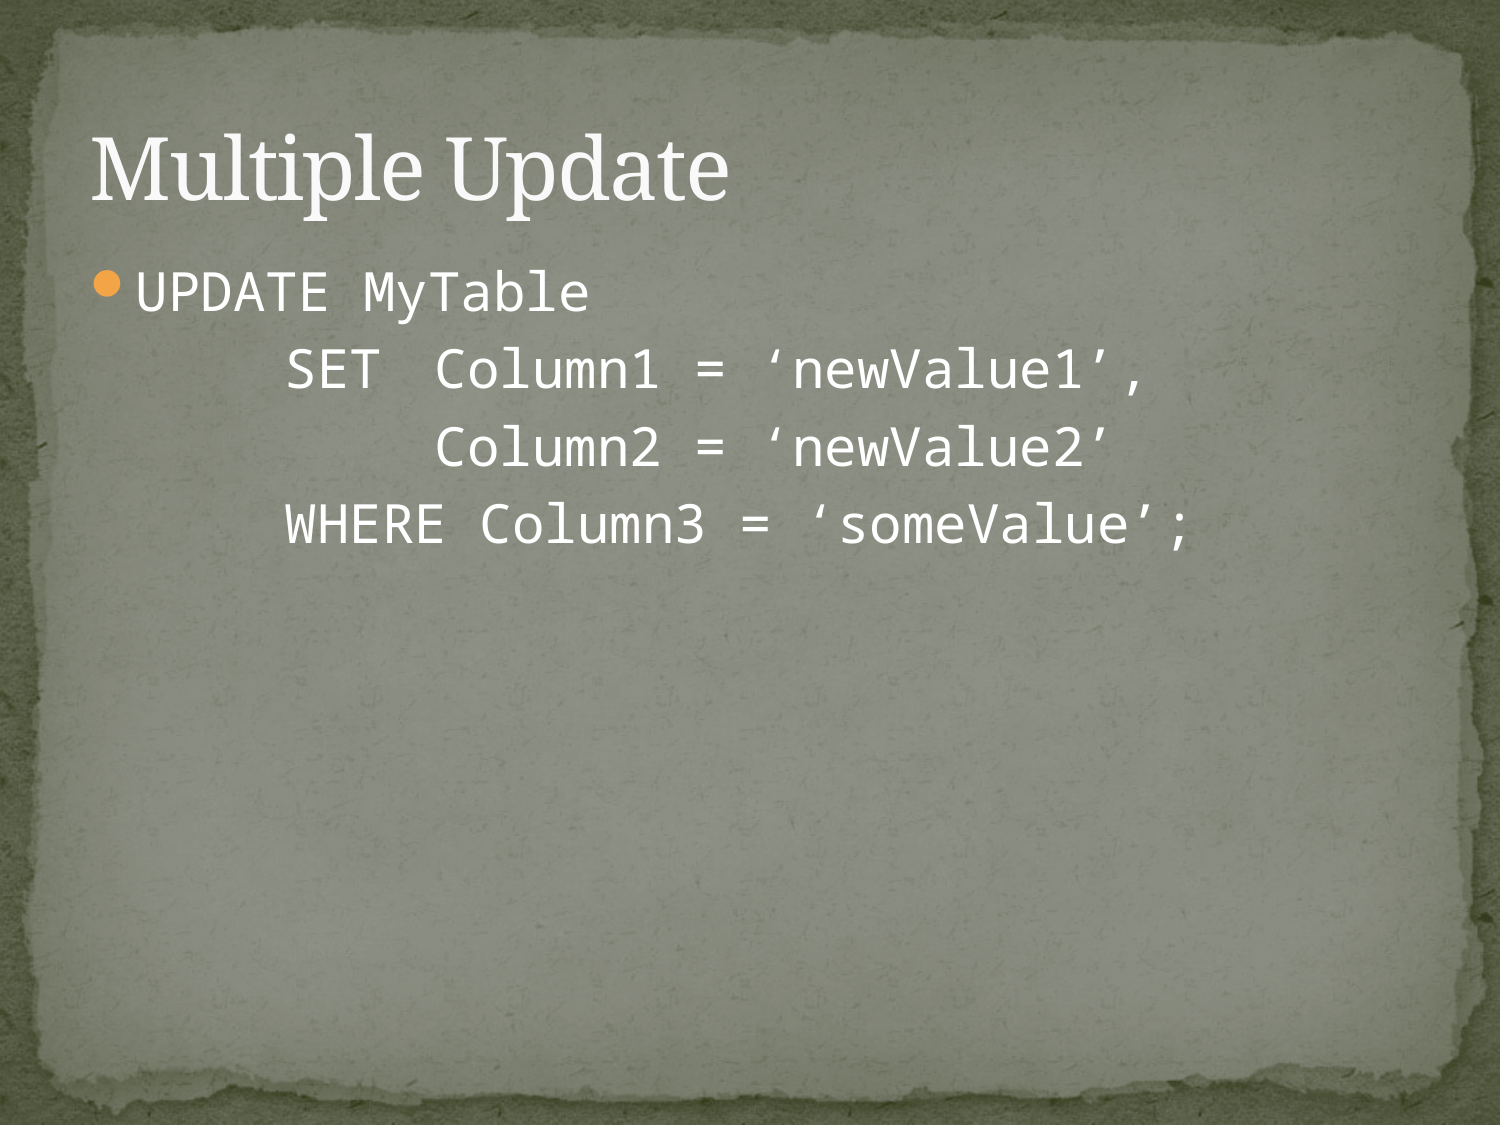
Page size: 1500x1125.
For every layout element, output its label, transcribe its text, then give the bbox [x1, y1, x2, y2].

list UPDATE MyTable SET Column1 = ‘newValue1’, Column2 = ‘newValue2’ WHERE Column3 = ‘someValue’; [75, 249, 1425, 1000]
title Multiple Update [74, 24, 1425, 225]
